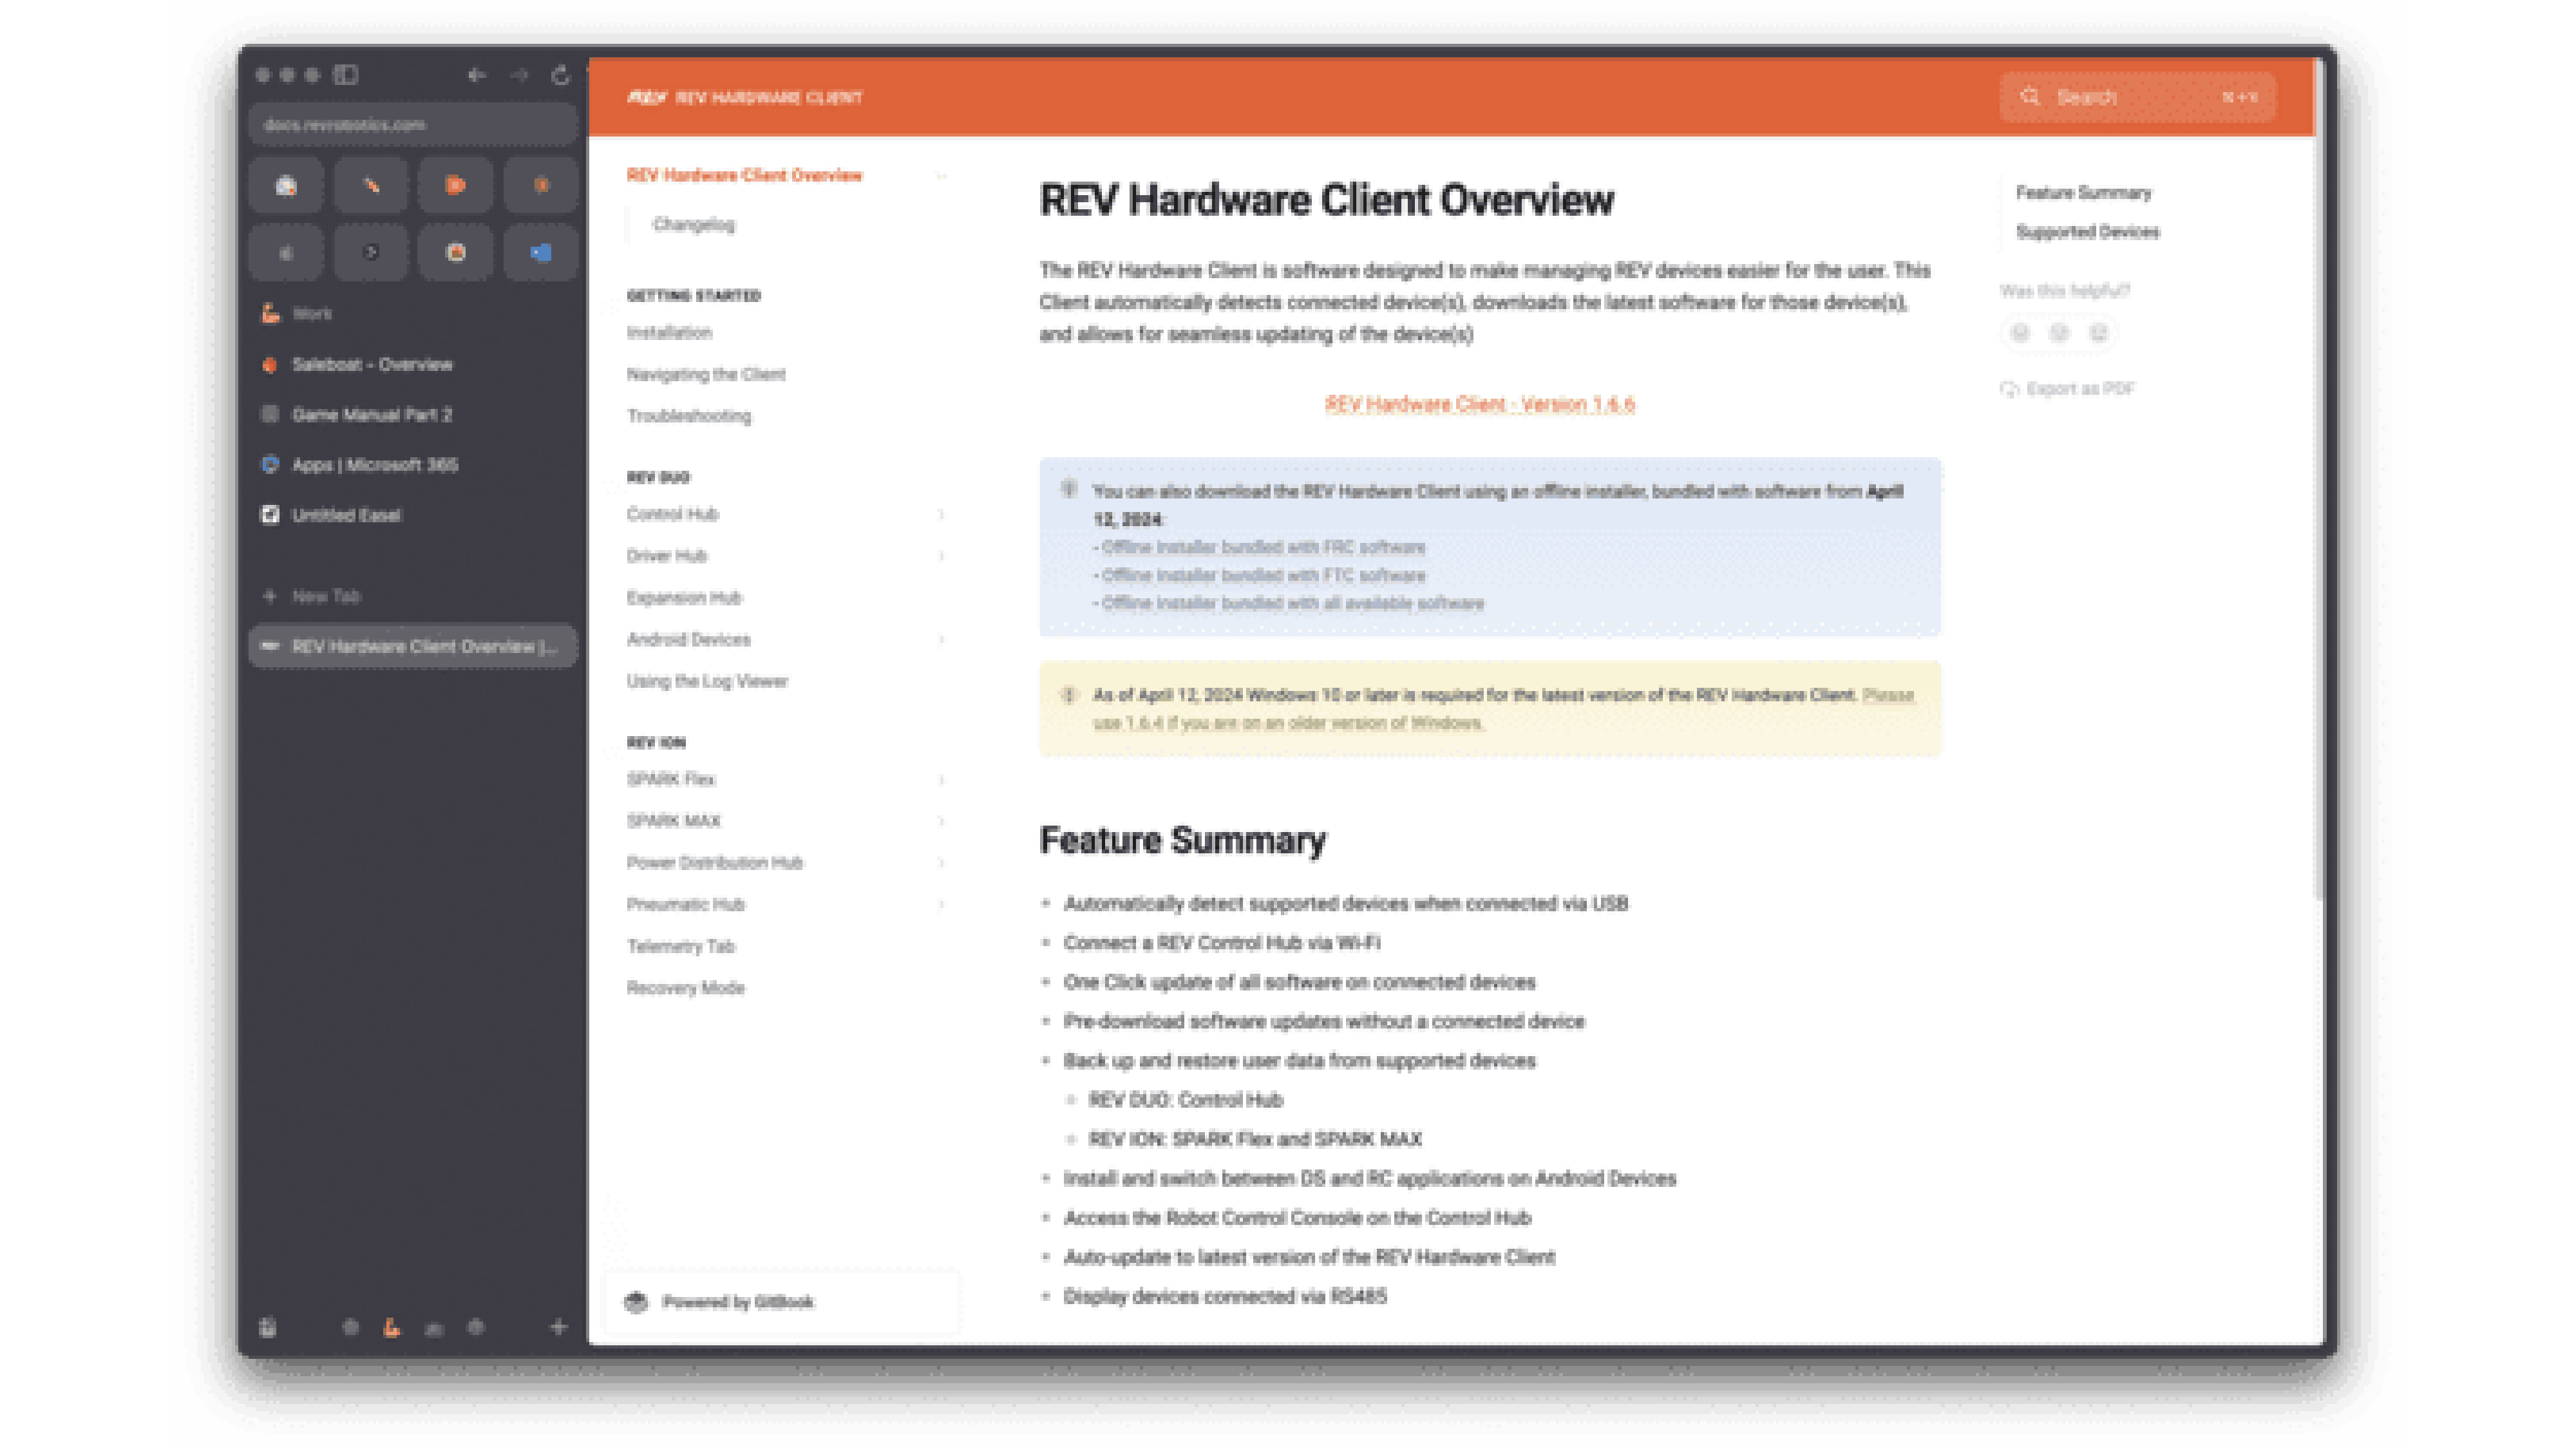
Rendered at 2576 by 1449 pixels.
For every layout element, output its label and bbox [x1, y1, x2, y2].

picture [170, 0, 2406, 1449]
